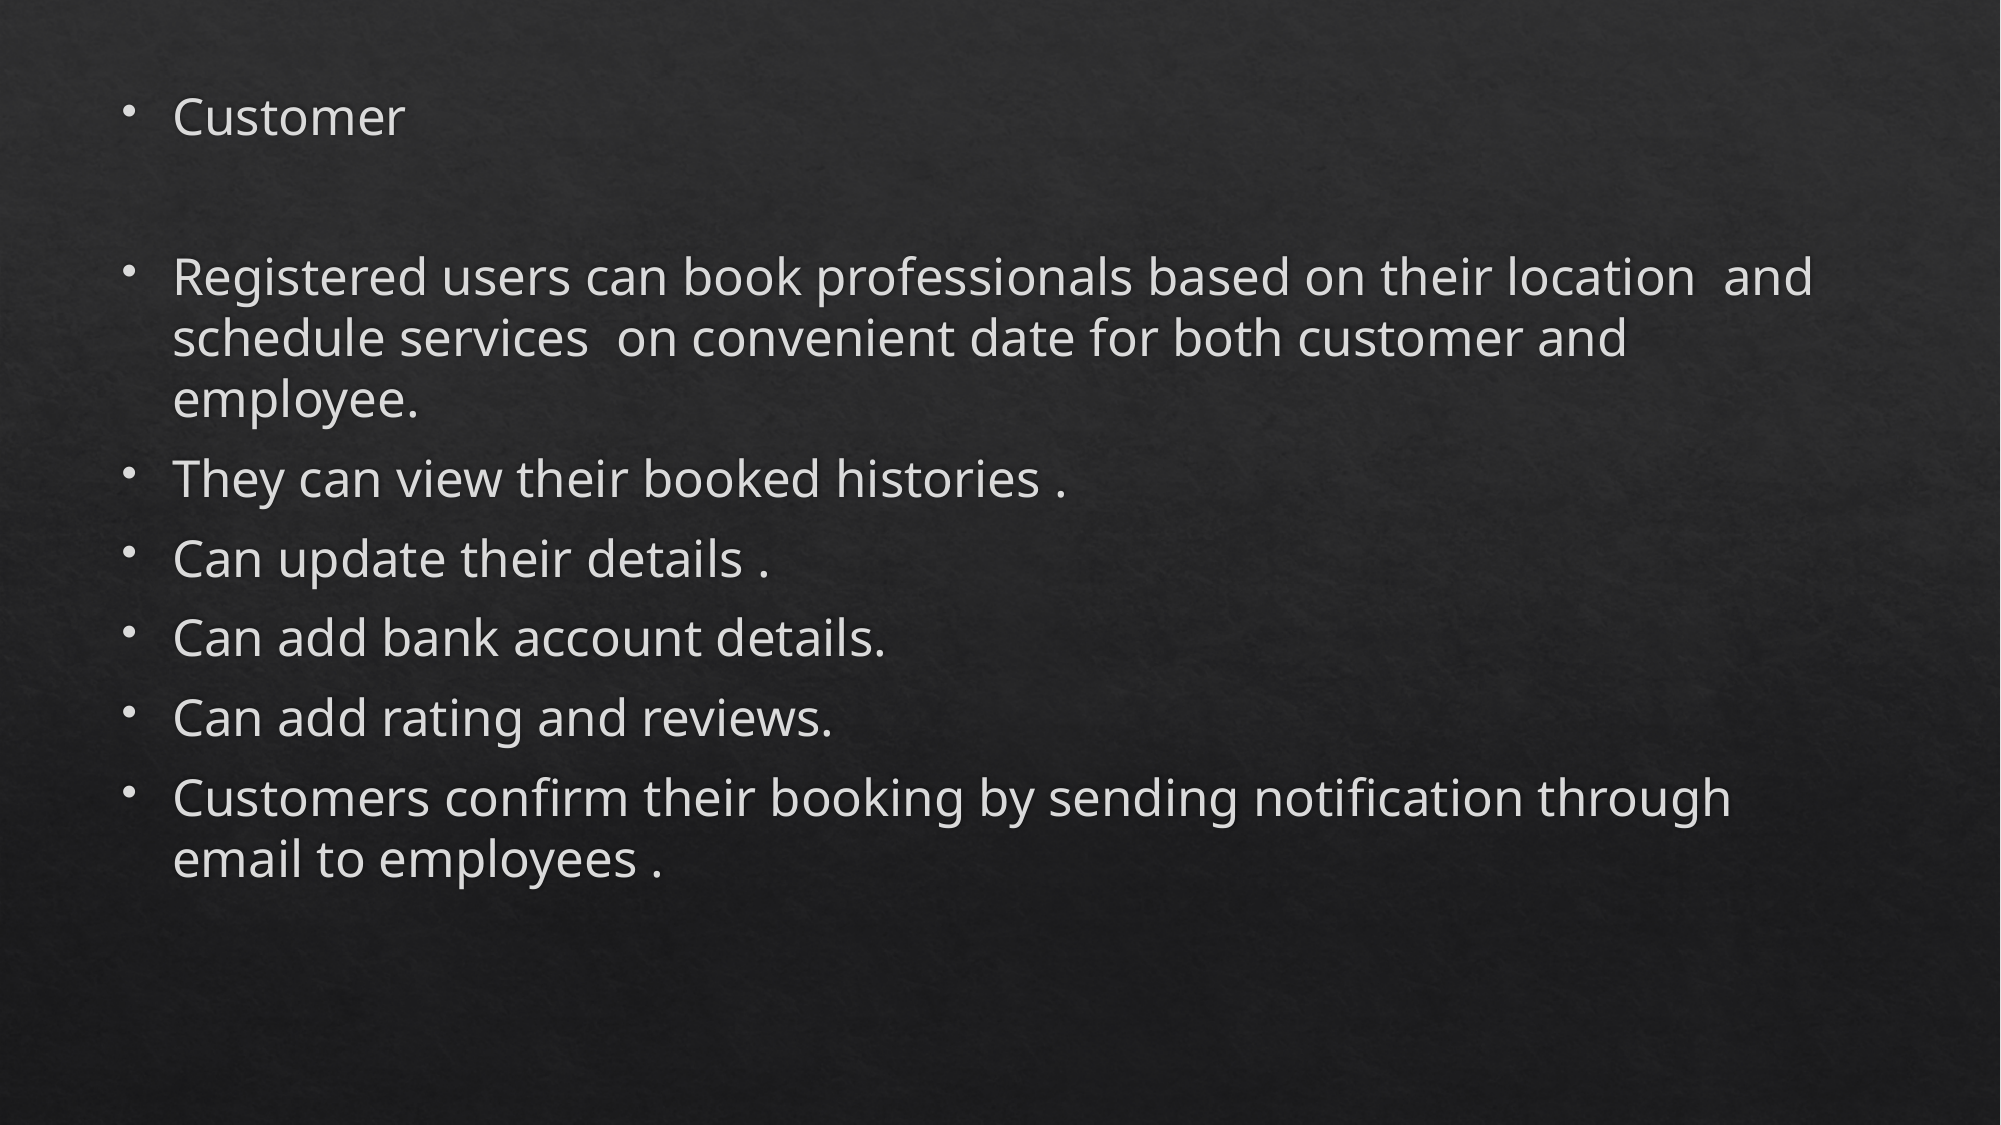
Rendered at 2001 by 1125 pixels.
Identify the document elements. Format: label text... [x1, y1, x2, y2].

list Customer Registered users can book professionals based on their location and schedule services on convenient date for both customer and employee. They can view their booked histories . Can update their details . Can add bank account details. Can add rating and reviews. Customers confirm their booking by sending notification through email to employees . [102, 77, 1850, 1013]
